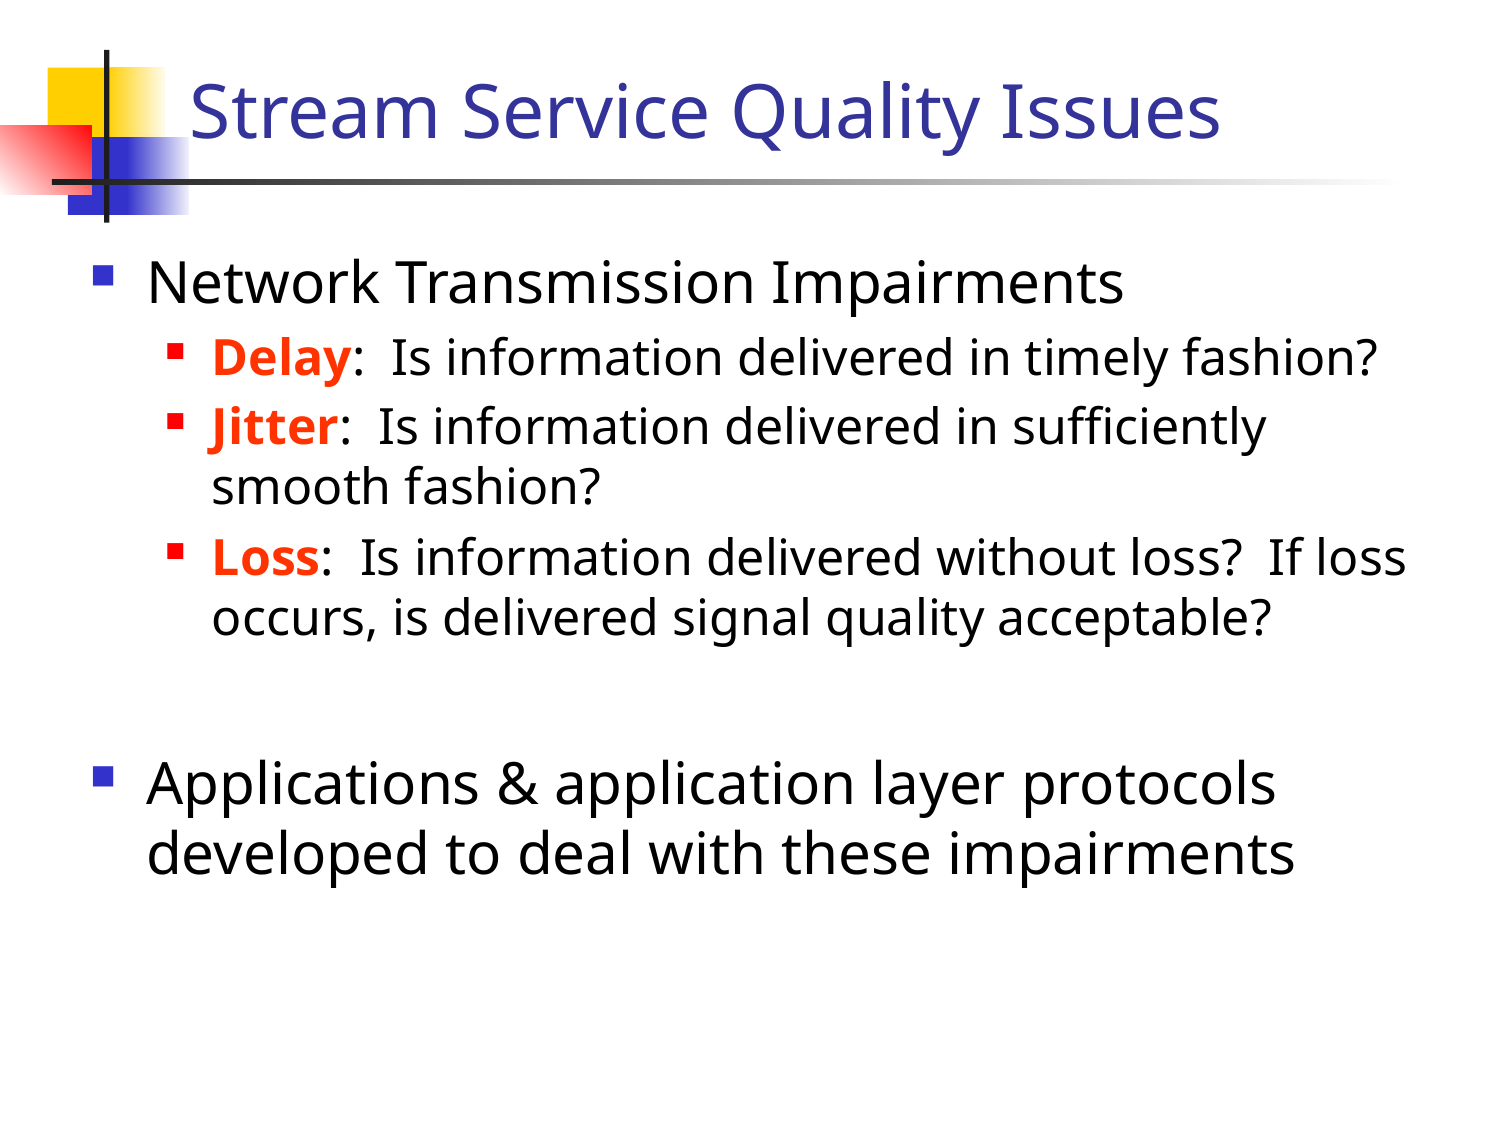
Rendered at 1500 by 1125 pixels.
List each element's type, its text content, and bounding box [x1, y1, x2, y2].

title Stream Service Quality Issues [174, 50, 1454, 162]
list Network Transmission Impairments Delay: Is information delivered in timely fashion? Jitter: Is information delivered in sufficiently smooth fashion? Loss: Is information delivered without loss? If loss occurs, is delivered signal quality acceptable? Applications & application layer protocols developed to deal with these impairments [75, 237, 1463, 1006]
